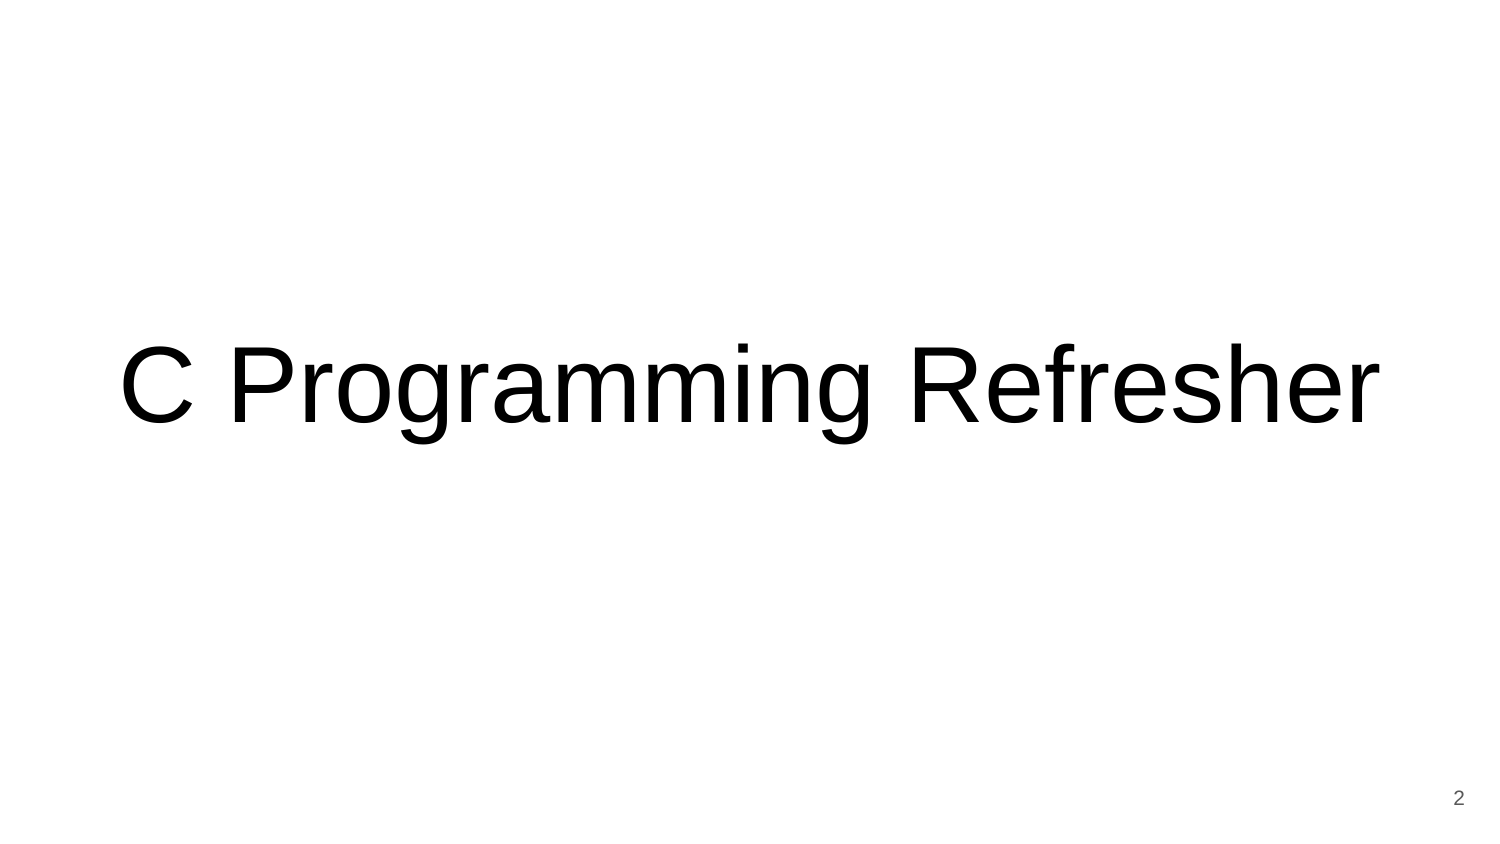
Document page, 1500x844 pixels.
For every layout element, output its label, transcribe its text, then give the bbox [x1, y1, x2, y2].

slide_number ‹#› [1389, 764, 1480, 830]
title C Programming Refresher [51, 122, 1449, 459]
